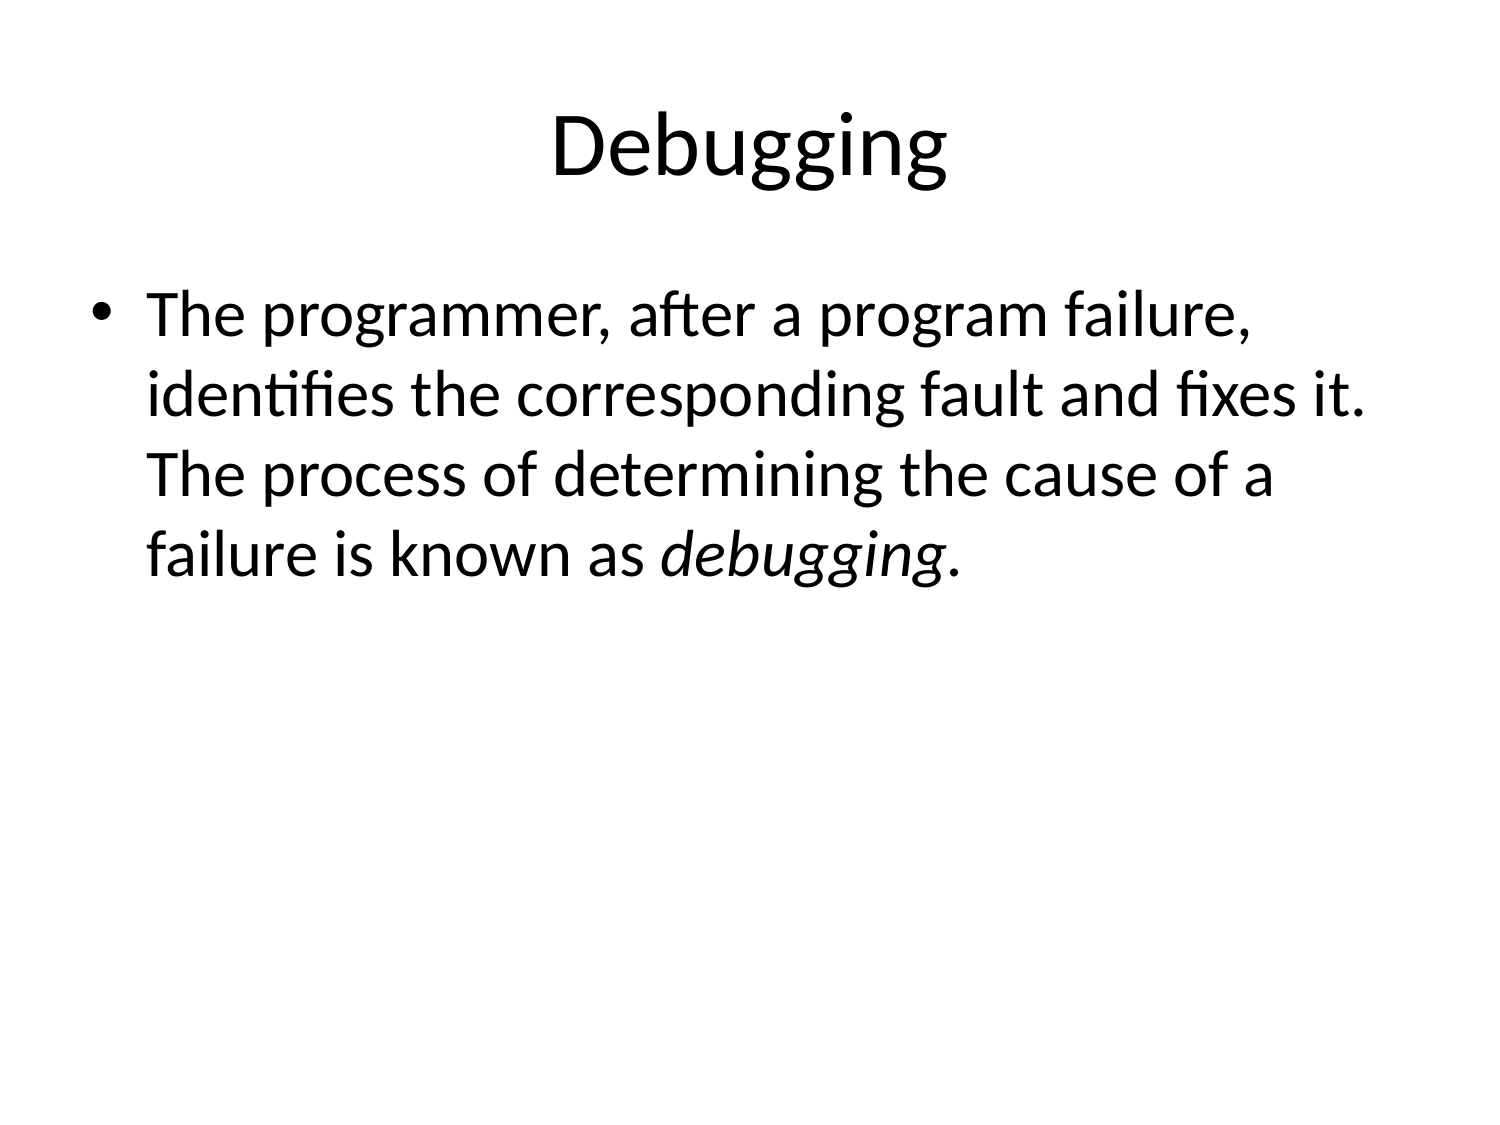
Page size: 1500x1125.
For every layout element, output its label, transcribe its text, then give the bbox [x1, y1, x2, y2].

title Debugging [75, 45, 1425, 233]
list The programmer, after a program failure, identifies the corresponding fault and fixes it. The process of determining the cause of a failure is known as debugging. [75, 262, 1425, 1005]
